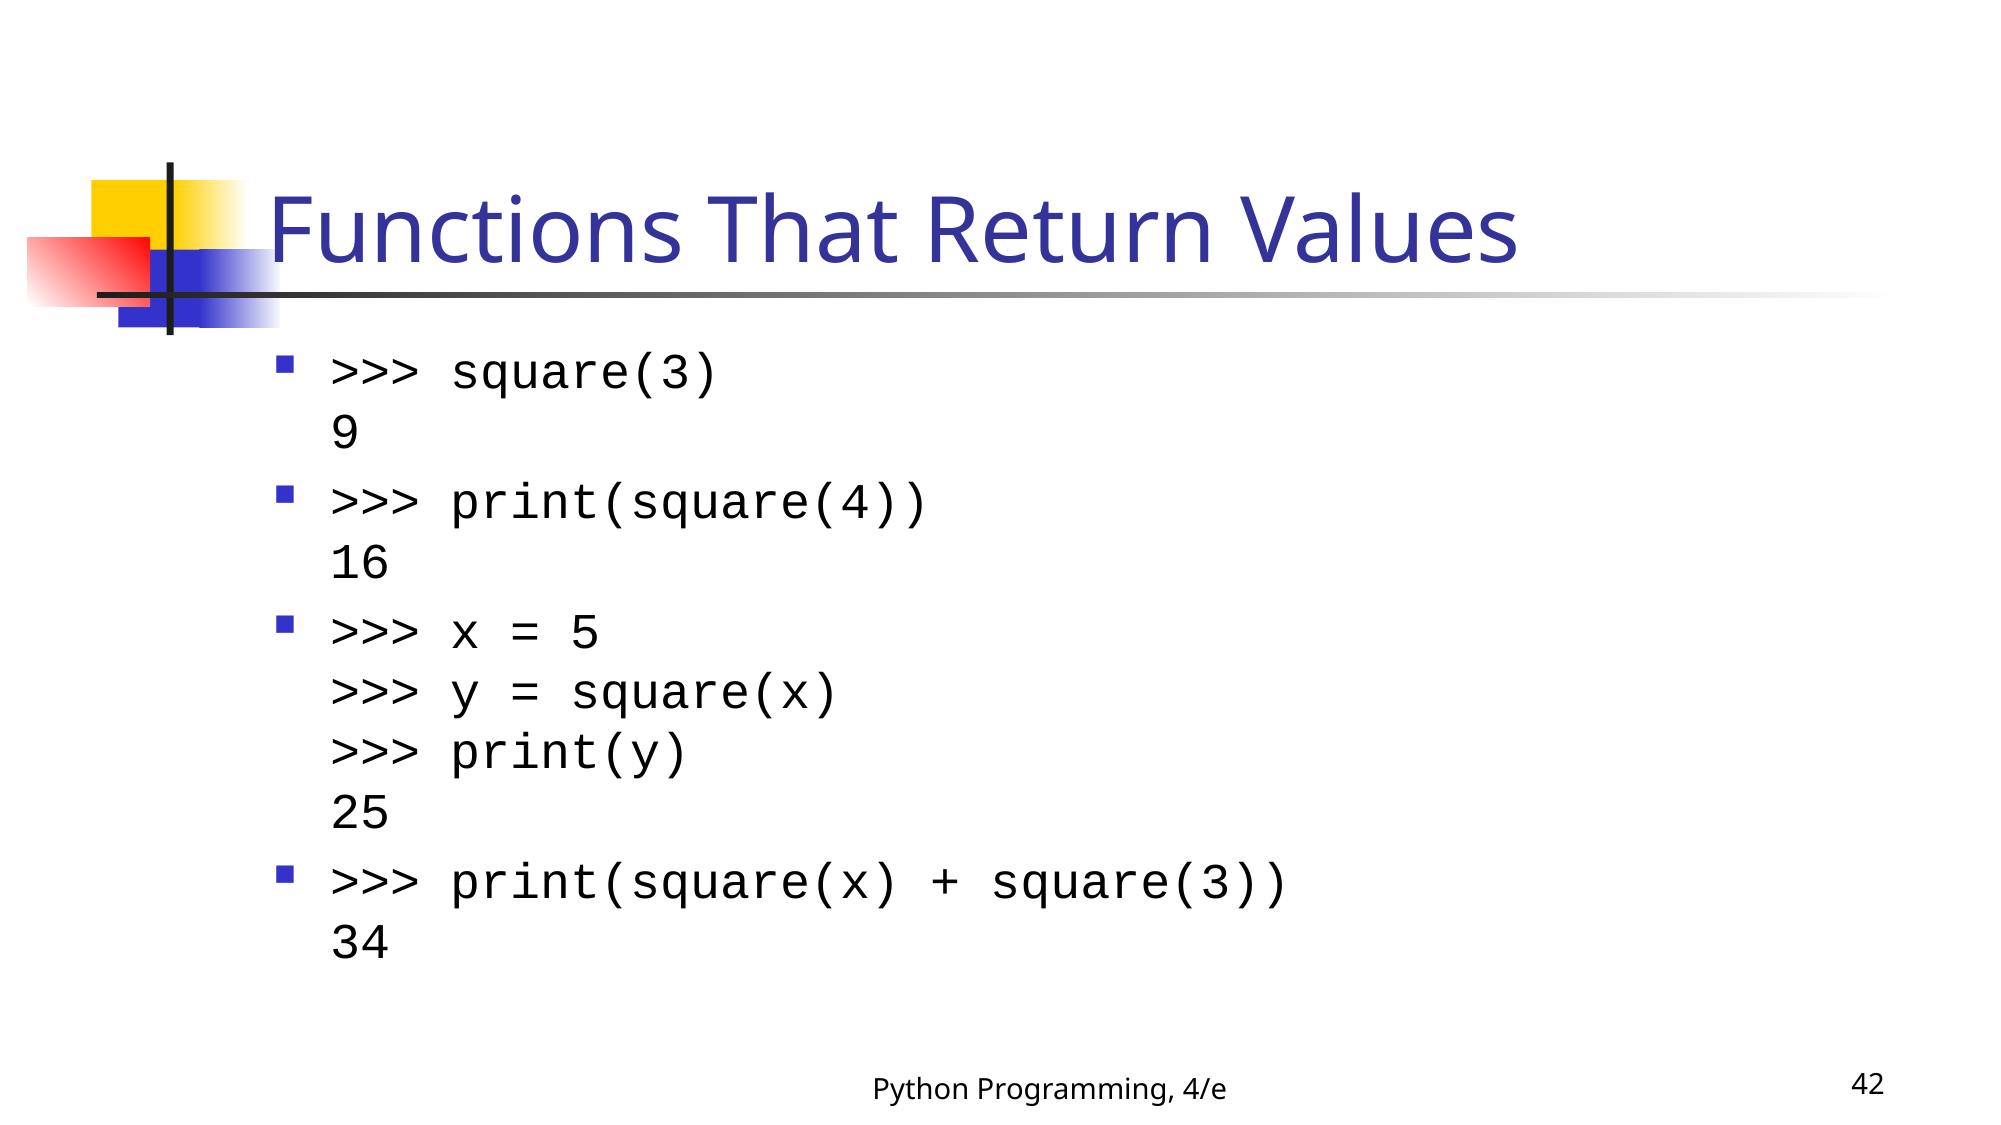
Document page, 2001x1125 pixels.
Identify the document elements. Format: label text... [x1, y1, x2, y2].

title Functions That Return Values [251, 101, 1957, 289]
footer Python Programming, 4/e [733, 1037, 1367, 1113]
list >>> square(3) 9 >>> print(square(4)) 16 >>> x = 5 >>> y = square(x) >>> print(y) 25 >>> print(square(x) + square(3)) 34 [258, 331, 1959, 1006]
slide_number 42 [1483, 1037, 1901, 1113]
